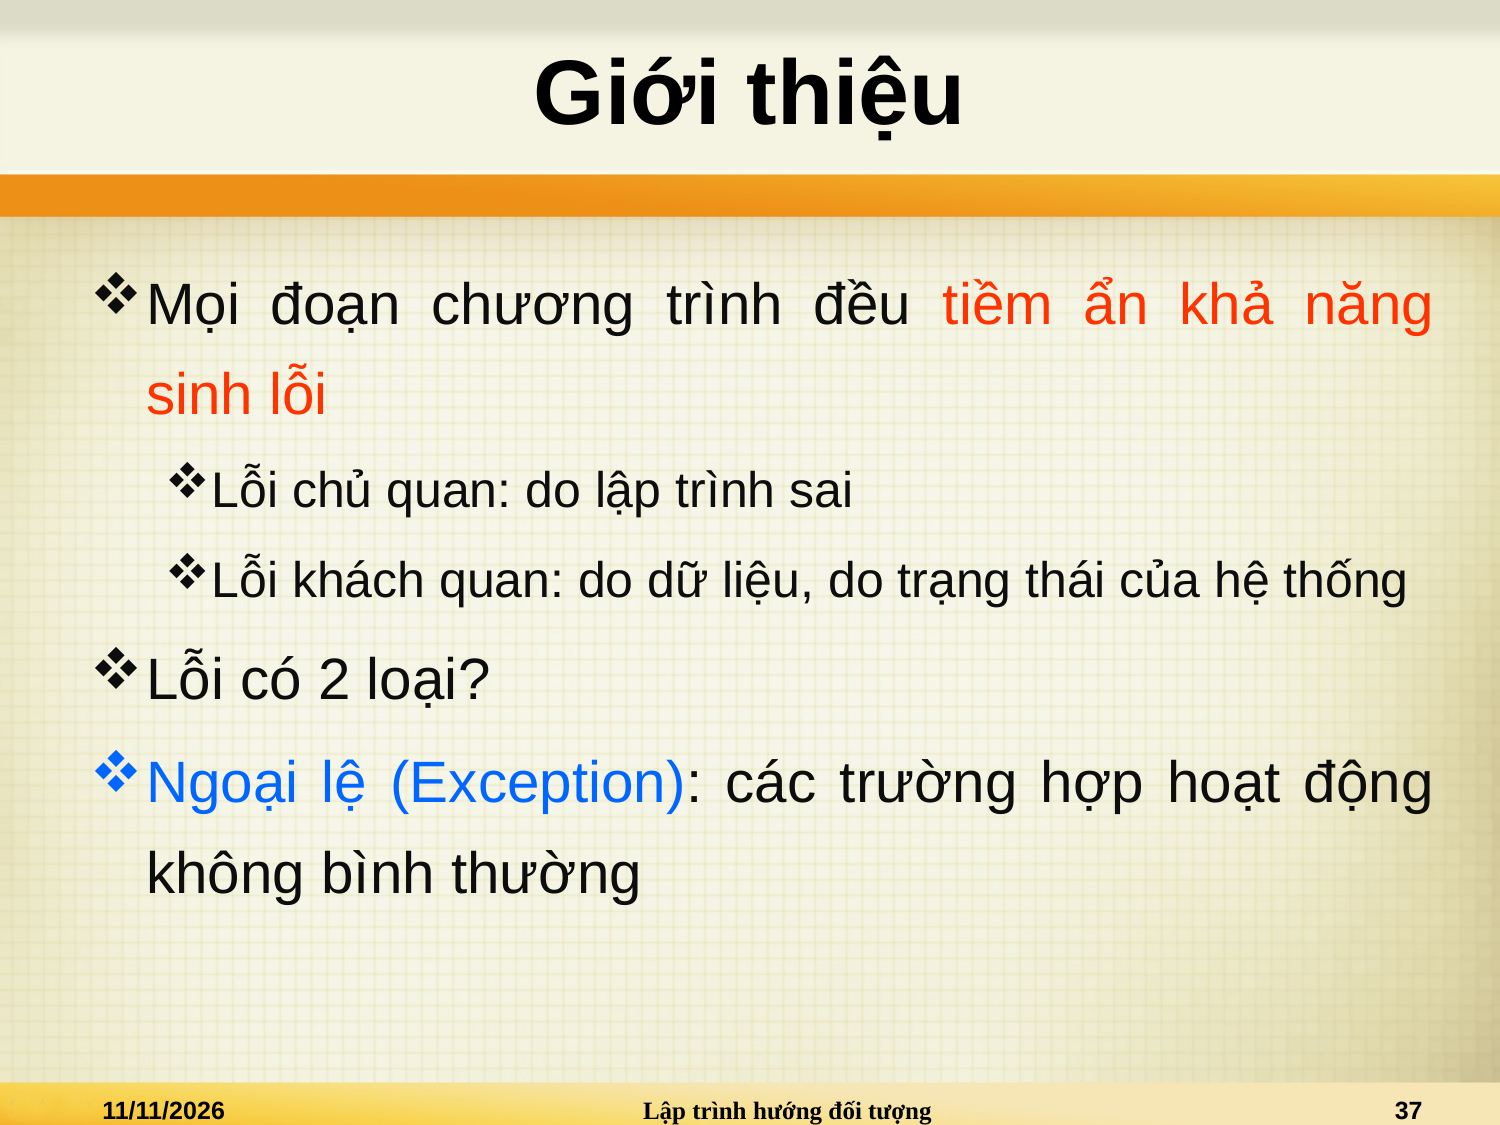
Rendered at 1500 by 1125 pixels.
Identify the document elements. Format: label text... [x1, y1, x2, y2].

picture [0, 175, 1500, 1125]
list Mọi đoạn chương trình đều tiềm ẩn khả năng sinh lỗi Lỗi chủ quan: do lập trình sai Lỗi khách quan: do dữ liệu, do trạng thái của hệ thống Lỗi có 2 loại? Ngoại lệ (Exception): các trường hợp hoạt động không bình thường [75, 237, 1450, 1046]
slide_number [87, 1087, 438, 1125]
slide_number 37 [1087, 1087, 1438, 1125]
footer Lập trình hướng đối tượng [549, 1087, 1025, 1125]
title Giới thiệu [0, 0, 1500, 175]
